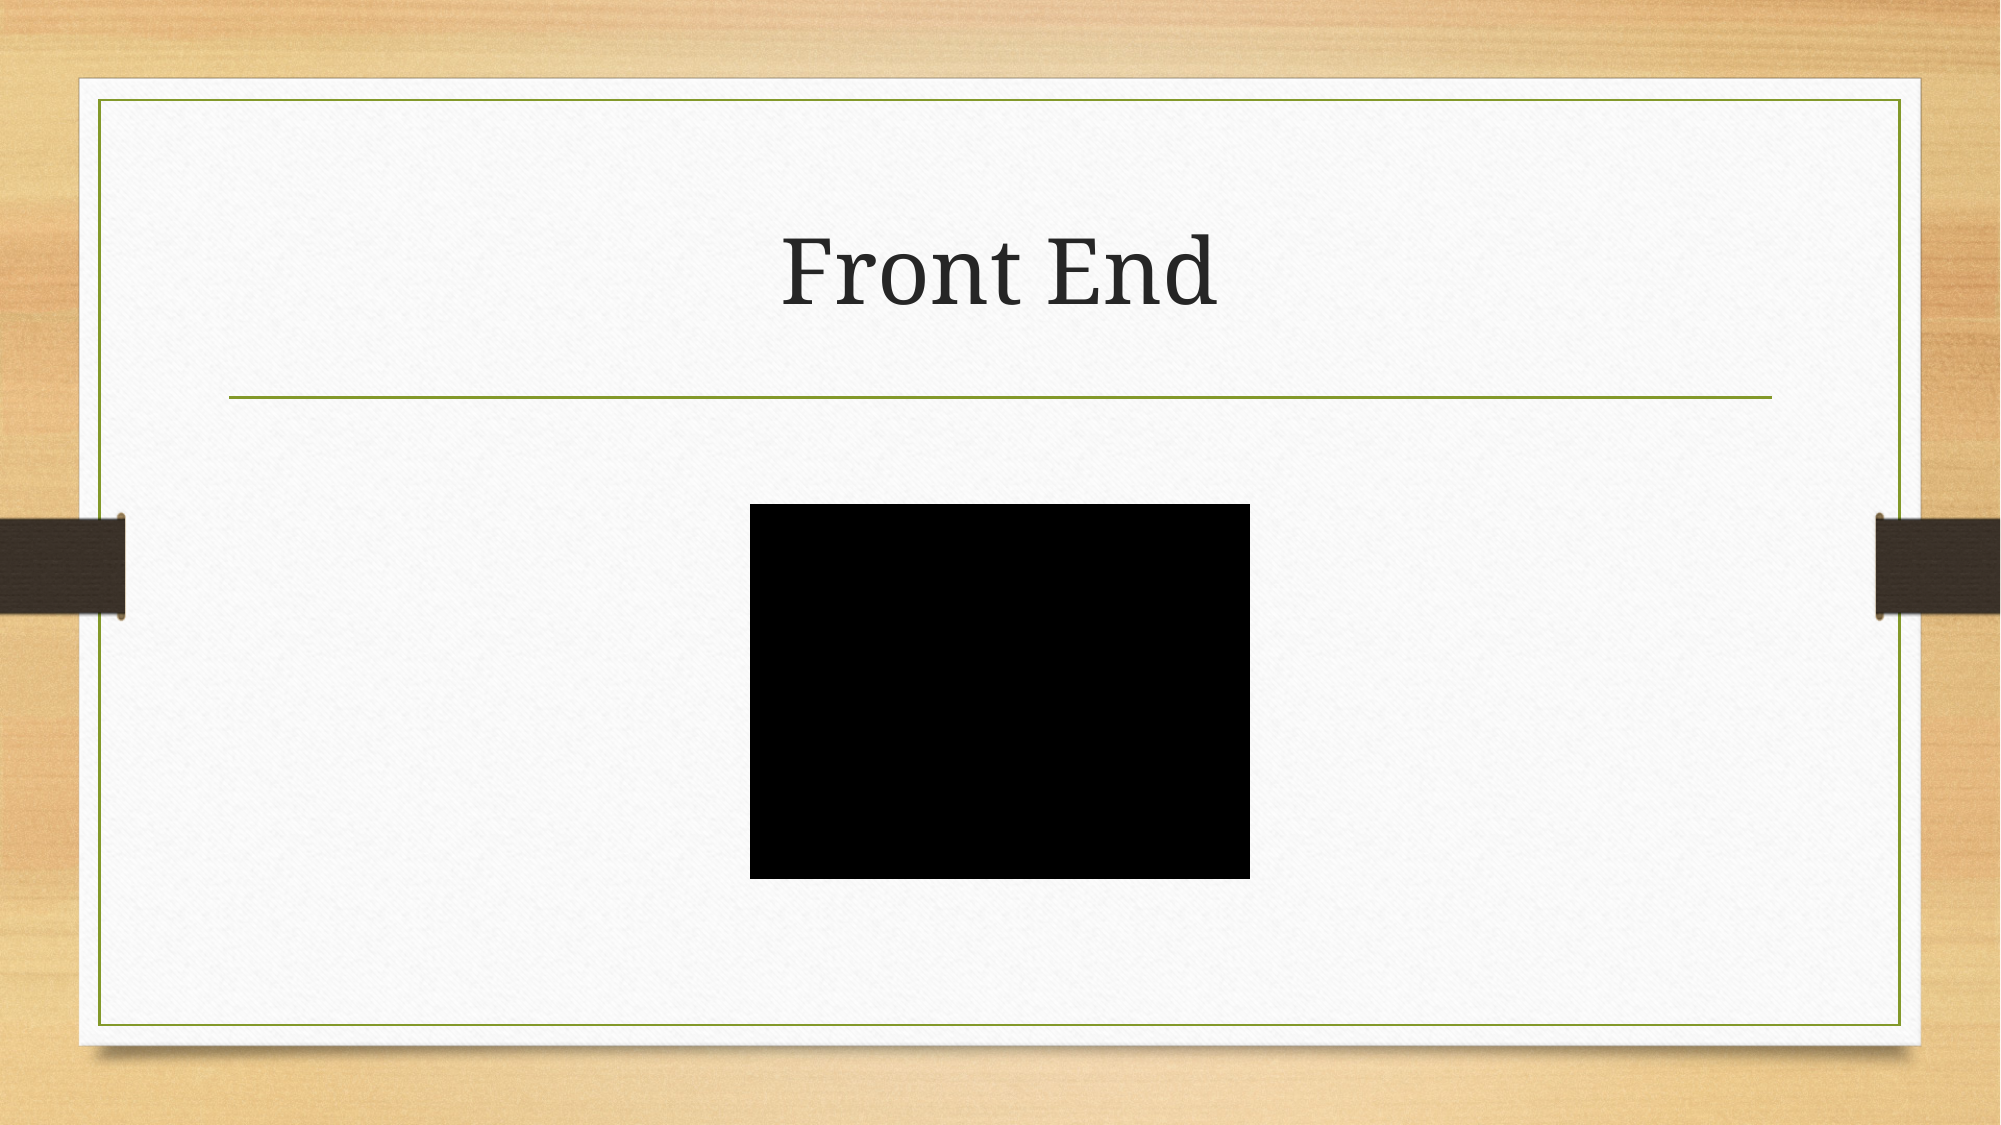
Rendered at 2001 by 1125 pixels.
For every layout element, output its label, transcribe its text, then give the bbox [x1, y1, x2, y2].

picture [0, 0, 2001, 1125]
title Front End [212, 161, 1788, 375]
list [749, 503, 1251, 880]
